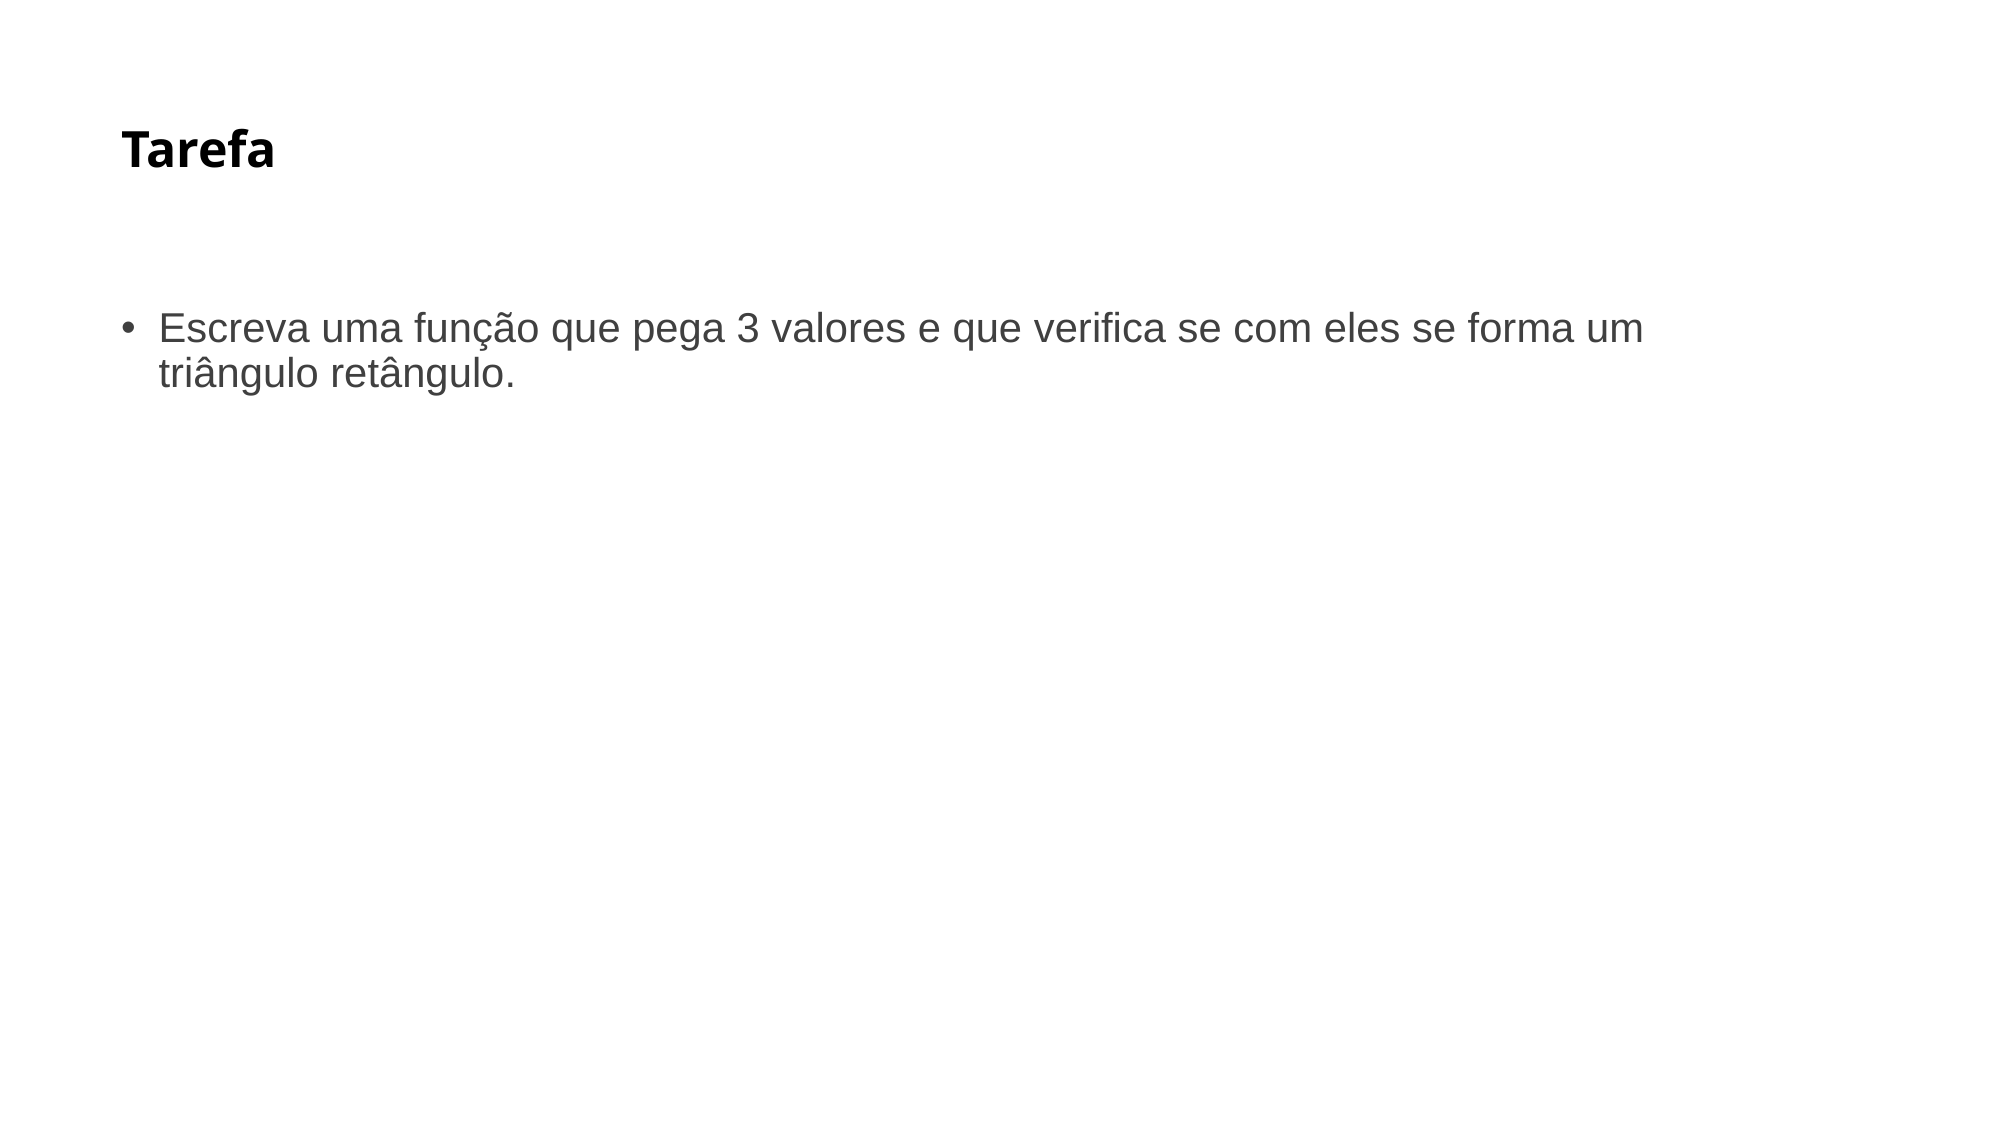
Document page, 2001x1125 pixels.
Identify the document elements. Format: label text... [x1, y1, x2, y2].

list Escreva uma função que pega 3 valores e que verifica se com eles se forma um triângulo retângulo. [106, 299, 1832, 1014]
title Tarefa [106, 42, 1832, 260]
